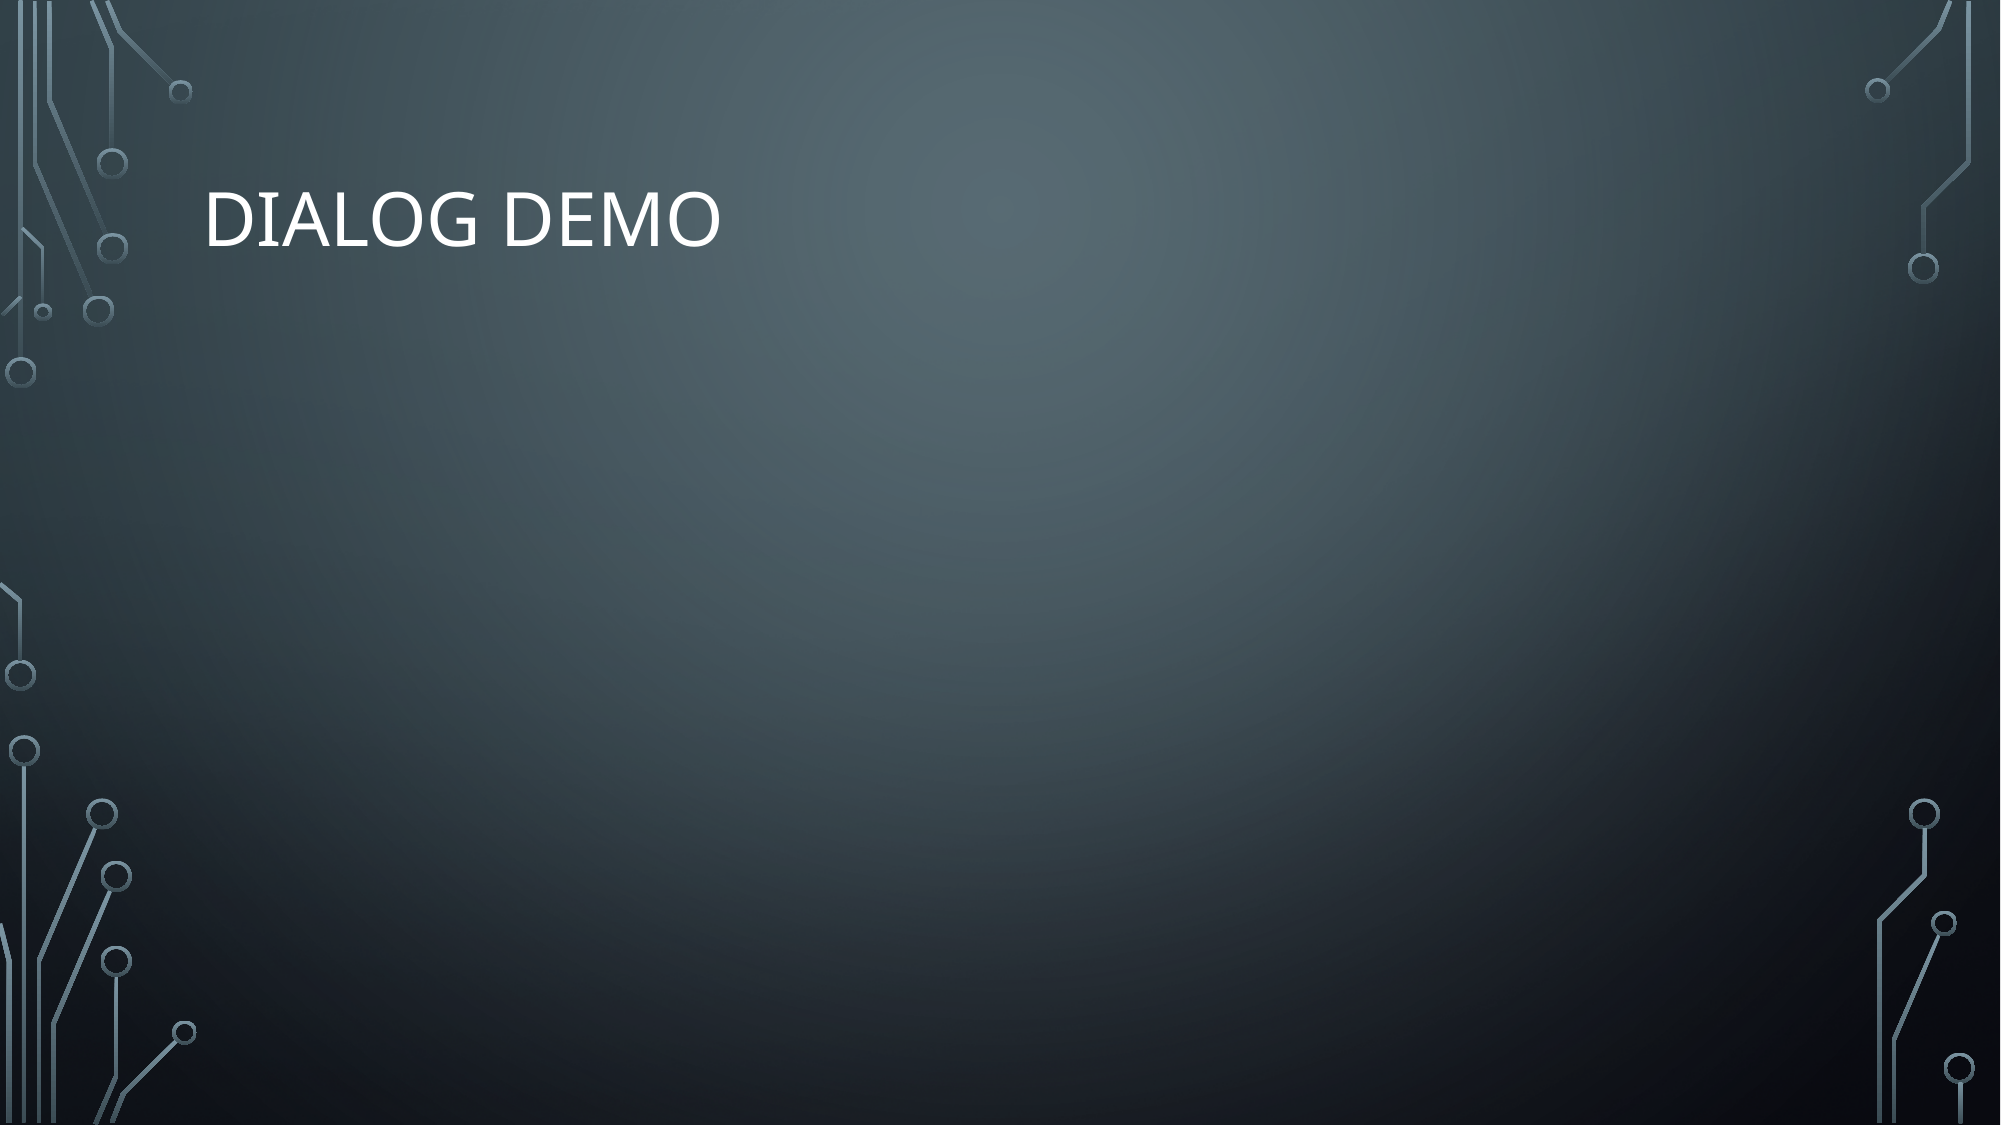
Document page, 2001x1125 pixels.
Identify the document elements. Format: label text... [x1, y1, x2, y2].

title Dialog Demo [187, 101, 1813, 344]
